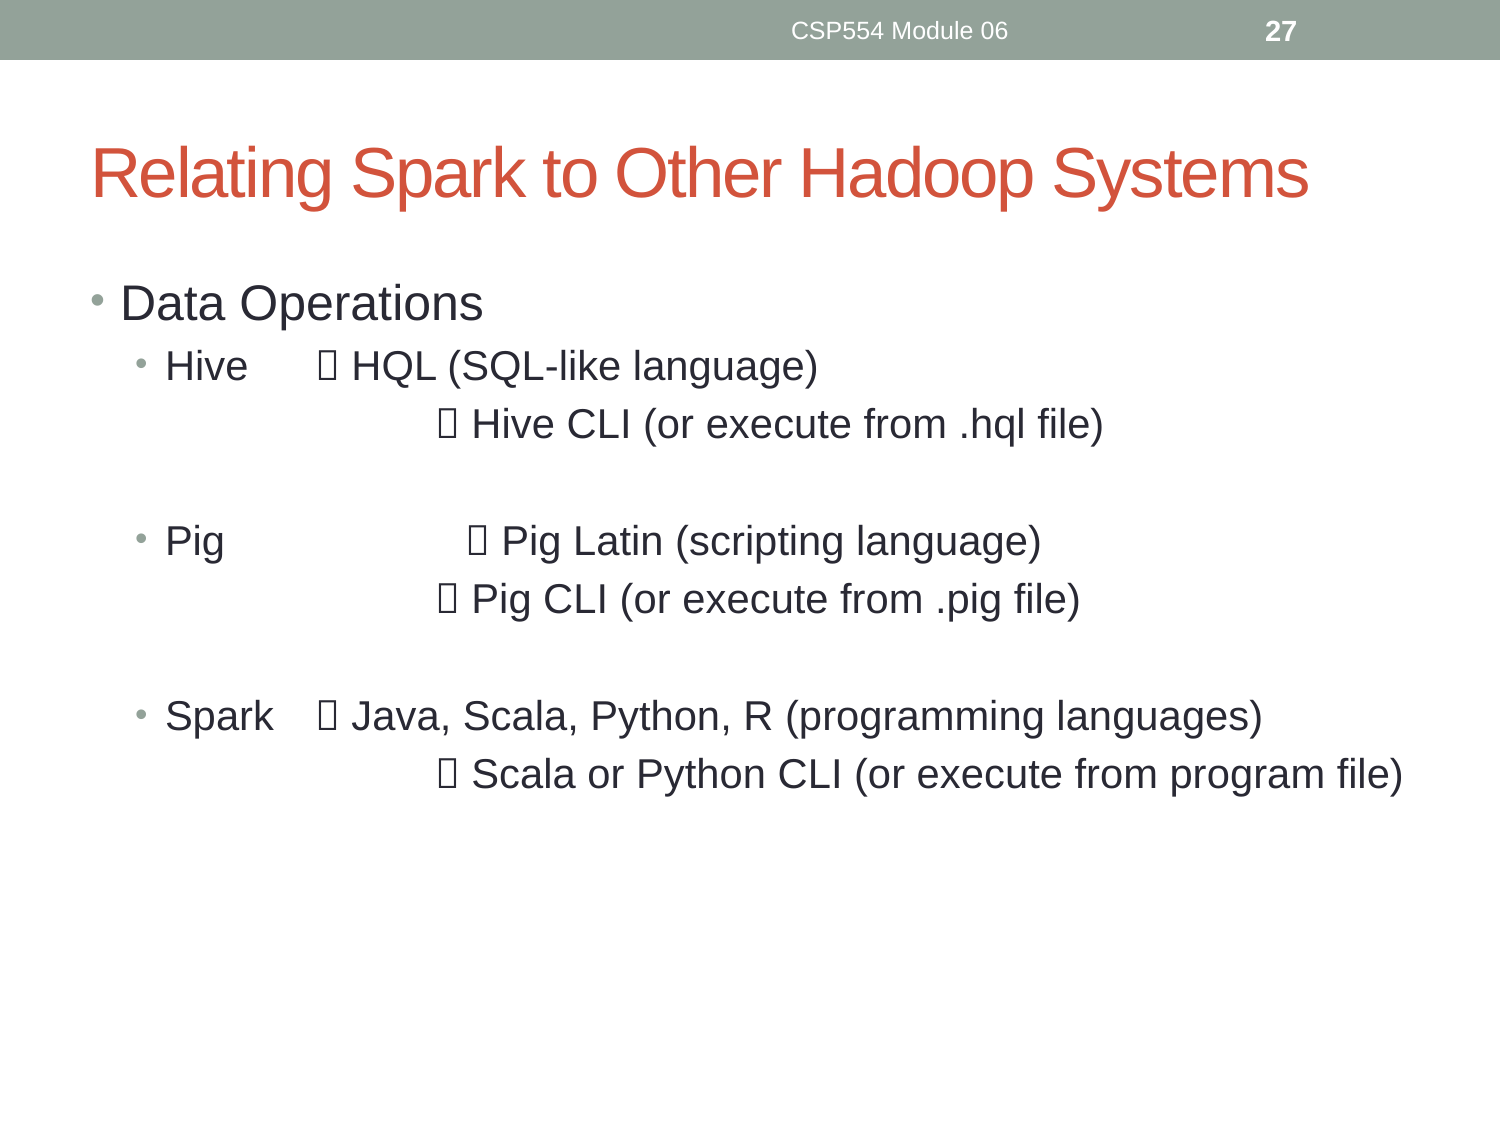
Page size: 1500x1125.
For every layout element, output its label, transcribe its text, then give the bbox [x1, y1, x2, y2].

list Data Operations Hive  HQL (SQL-like language)  Hive CLI (or execute from .hql file) Pig  Pig Latin (scripting language)  Pig CLI (or execute from .pig file) Spark  Java, Scala, Python, R (programming languages)  Scala or Python CLI (or execute from program file) [75, 262, 1425, 1063]
footer CSP554 Module 06 [562, 3, 1238, 57]
title Relating Spark to Other Hadoop Systems [75, 87, 1425, 250]
slide_number 27 [1250, 3, 1425, 57]
